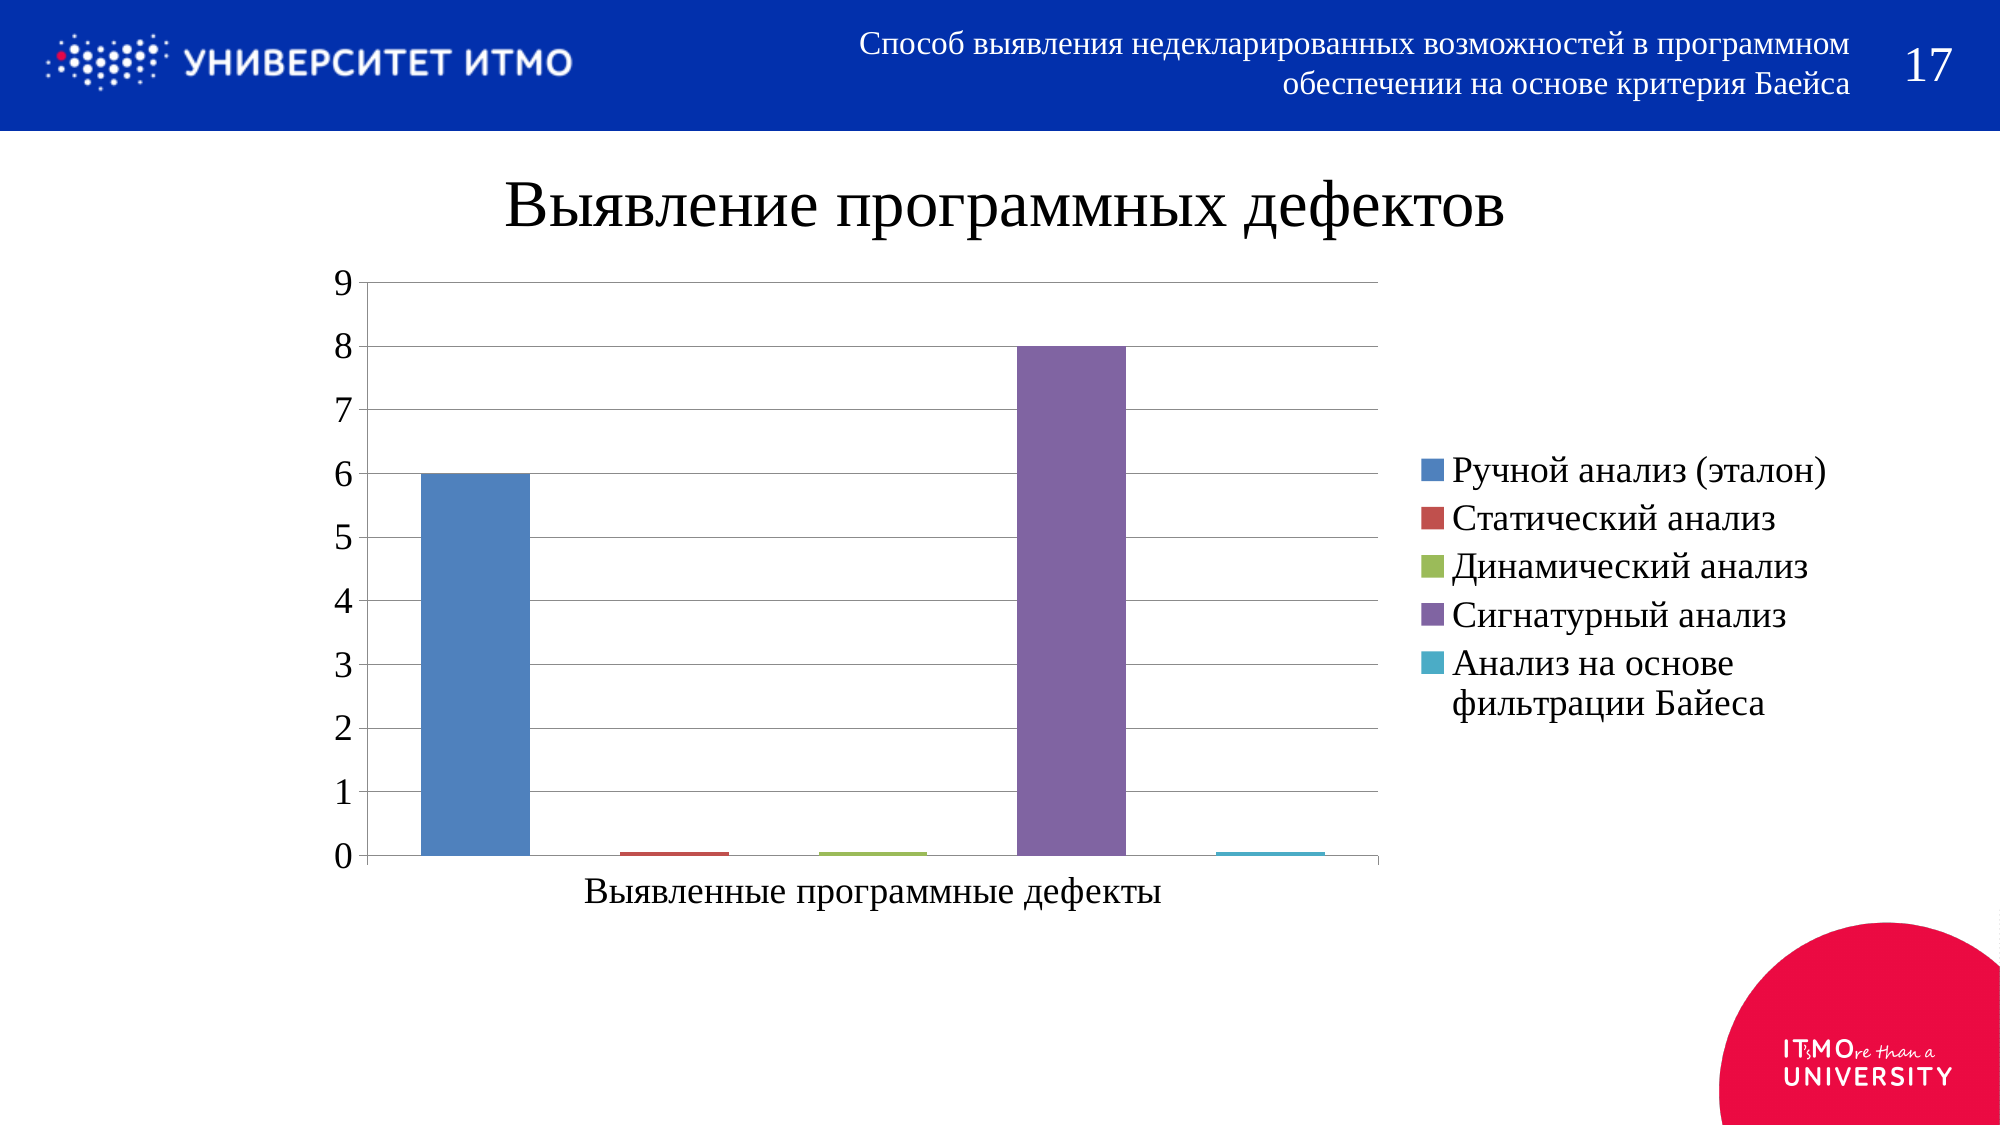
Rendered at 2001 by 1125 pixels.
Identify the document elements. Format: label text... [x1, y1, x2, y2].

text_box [0, 0, 2000, 131]
text_box Выявление программных дефектов [364, 152, 1648, 248]
chart [303, 248, 1853, 925]
picture [1704, 907, 2000, 1125]
